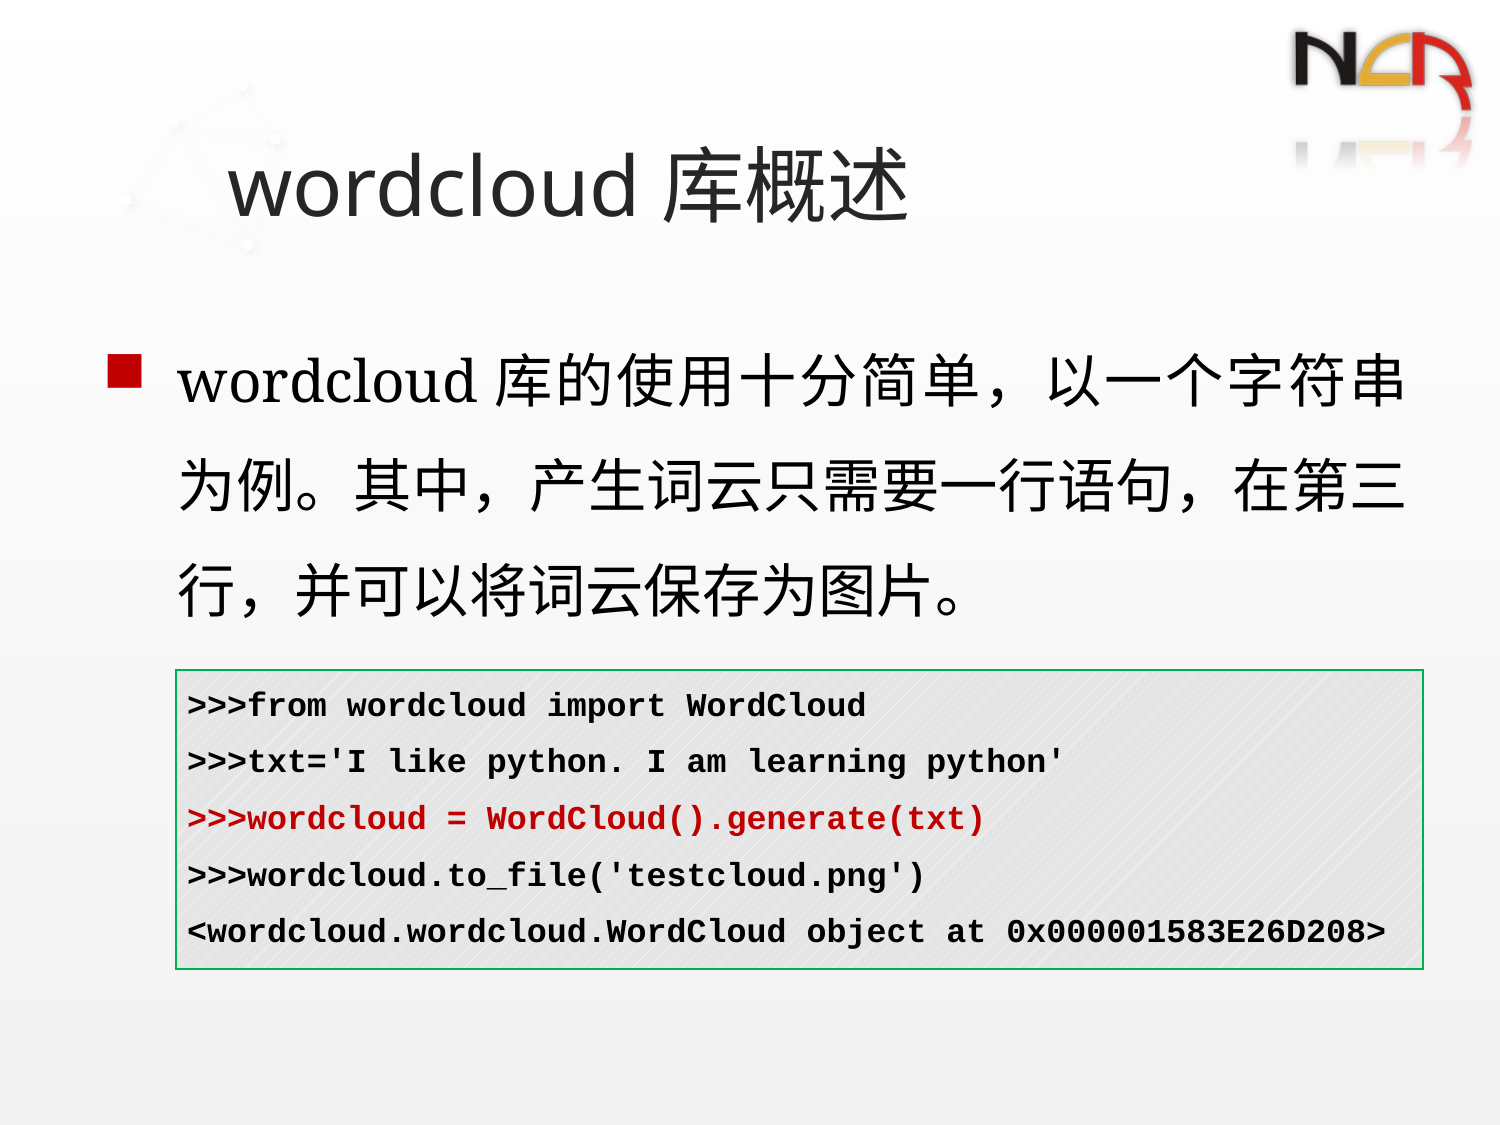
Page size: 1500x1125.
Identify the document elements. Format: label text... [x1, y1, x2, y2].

table_header >>>from wordcloud import WordCloud >>>txt='I like python. I am learning python' >>>wordcloud = WordCloud().generate(txt) >>>wordcloud.to_file('testcloud.png') <wordcloud.wordcloud.WordCloud object at 0x000001583E26D208> [177, 671, 1422, 968]
text_box wordcloud库的使用十分简单，以一个字符串为例。其中，产生词云只需要一行语句，在第三行，并可以将词云保存为图片。 [88, 301, 1424, 632]
text_box wordcloud库概述 [318, 125, 1388, 241]
picture [111, 64, 314, 268]
picture [1281, 0, 1488, 229]
